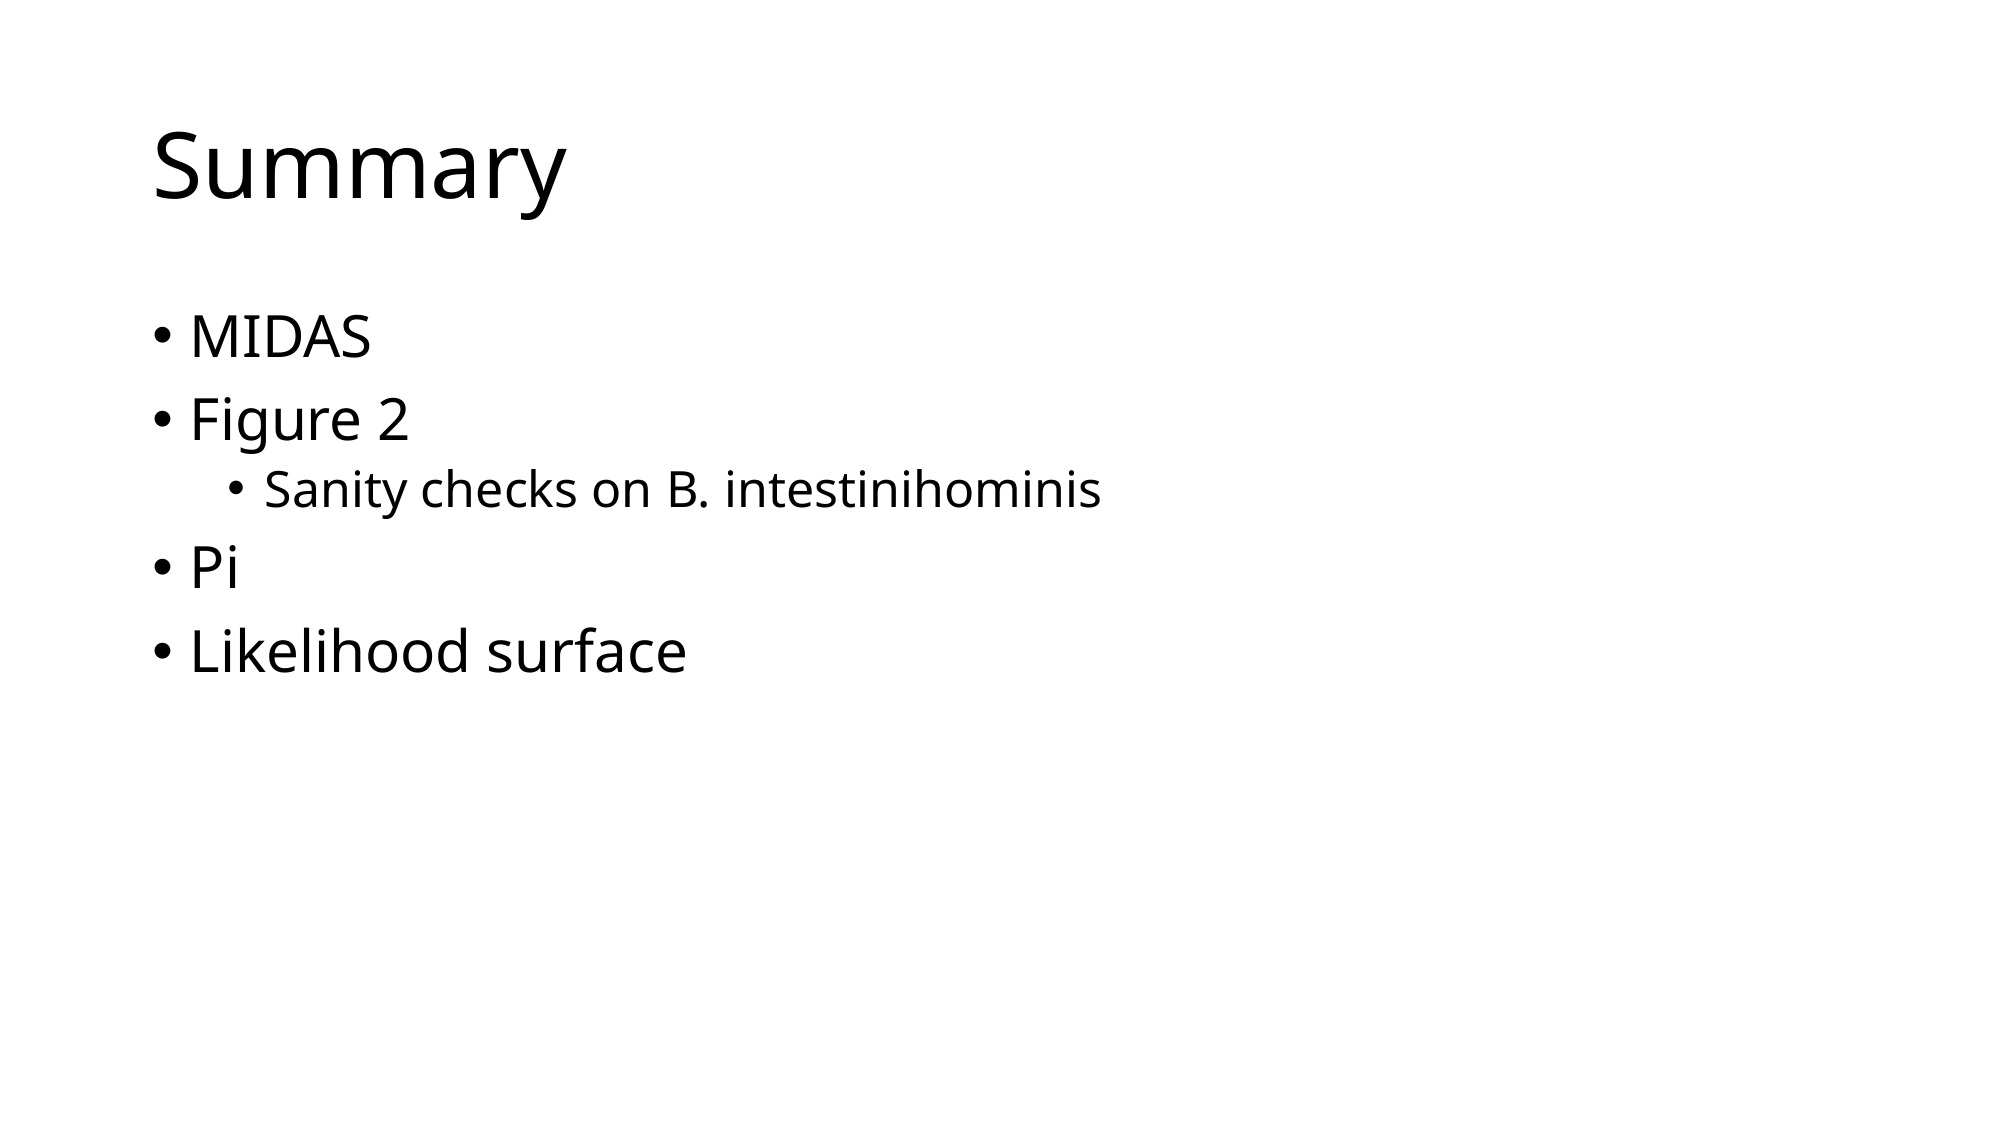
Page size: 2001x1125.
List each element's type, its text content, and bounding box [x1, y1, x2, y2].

title Summary [137, 59, 1863, 278]
list MIDAS Figure 2 Sanity checks on B. intestinihominis Pi Likelihood surface [137, 299, 1863, 1014]
